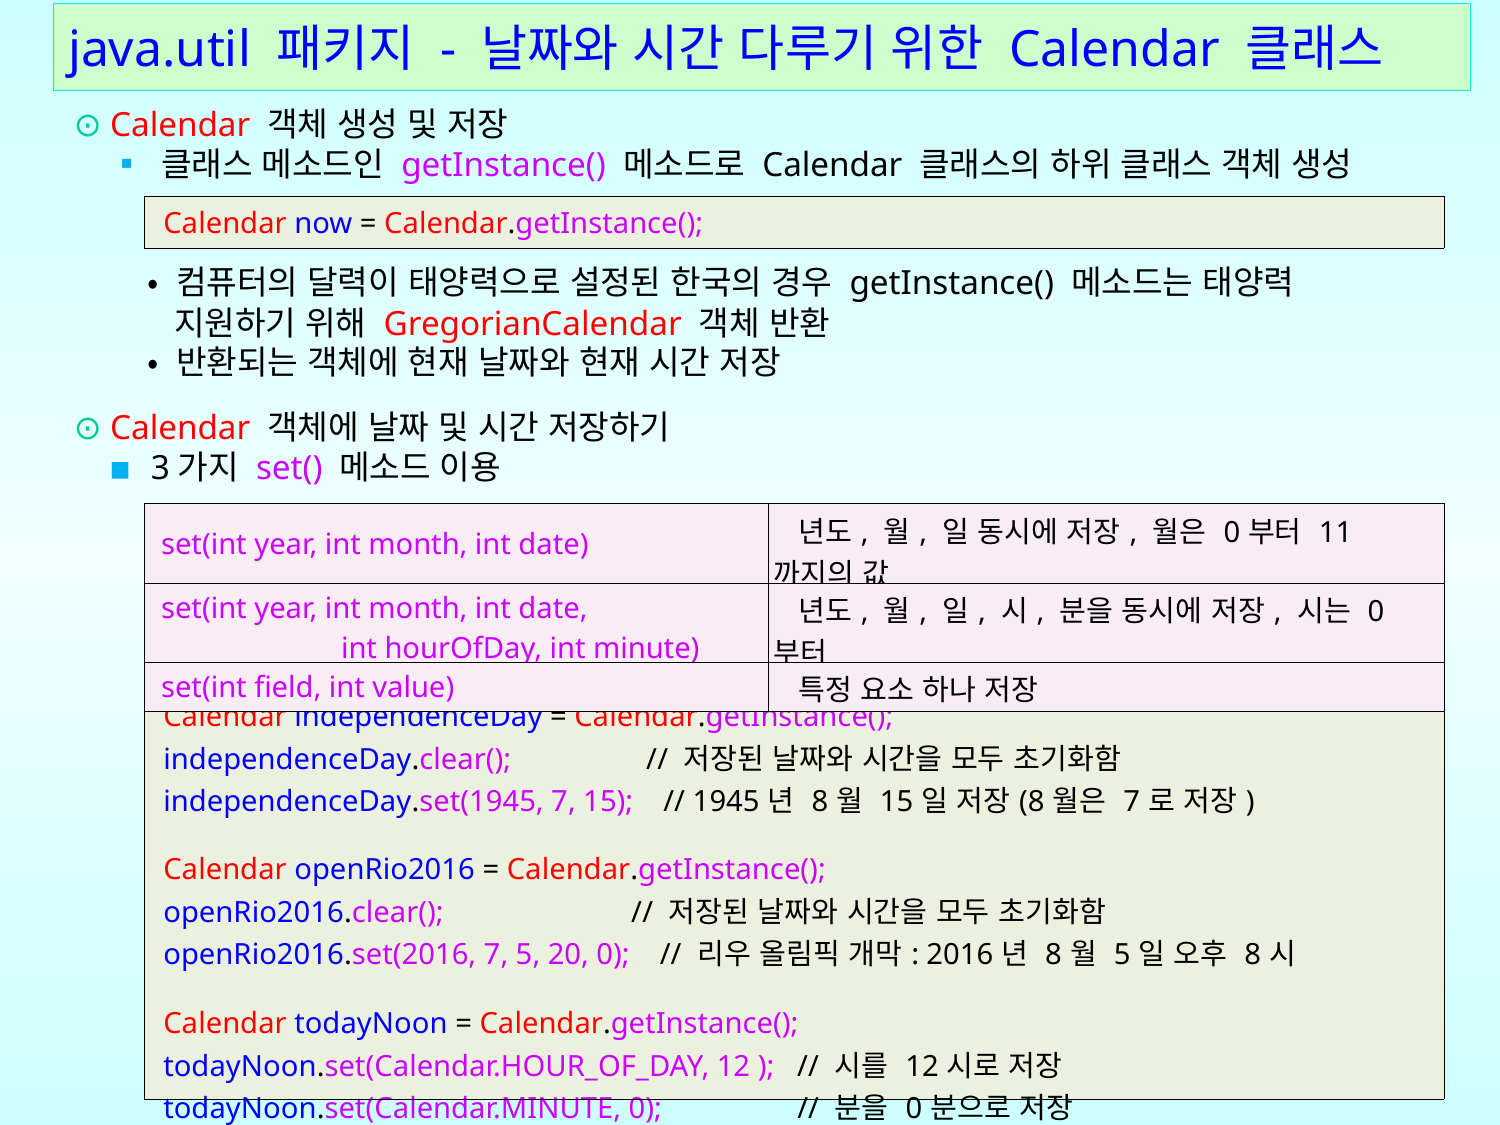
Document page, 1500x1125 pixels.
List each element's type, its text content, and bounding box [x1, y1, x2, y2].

table_cell set(int year, int month, int date, int hourOfDay, int minute) [145, 584, 768, 662]
table_header 년도, 월, 일 동시에 저장, 월은 0부터 11까지의 값 [769, 504, 1444, 583]
table_cell 특정 요소 하나 저장 [769, 663, 1444, 711]
table_header set(int year, int month, int date) [145, 504, 768, 583]
text_box ⊙ Calendar 객체 생성 및 저장 ▪ 클래스 메소드인 getInstance() 메소드로 Calendar 클래스의 하위 클래스 객체 생성 • 컴퓨터의 달력이 태양력으로 설정된 한국의 경우 getInstance() 메소드는 태양력 지원하기 위해 GregorianCalendar 객체 반환 • 반환되는 객체에 현재 날짜와 현재 시간 저장 ⊙ Calendar 객체에 날짜 및 시간 저장하기 ▪ 3가지 set() 메소드 이용 [58, 95, 1471, 494]
table_cell set(int field, int value) [145, 663, 768, 711]
table_header Calendar now = Calendar.getInstance(); [145, 197, 1444, 248]
table_cell 년도, 월, 일, 시, 분을 동시에 저장, 시는 0부터 23까지의 값 [769, 584, 1444, 662]
title java.util 패키지 - 날짜와 시간 다루기 위한 Calendar 클래스 [53, 3, 1471, 91]
table_header Calendar independenceDay = Calendar.getInstance(); independenceDay.clear(); // 저장된 날짜와 시간을 모두 초기화함 independenceDay.set(1945, 7, 15); // 1945년 8월 15일 저장(8월은 7로 저장) Calendar openRio2016 = Calendar.getInstance(); openRio2016.clear(); // 저장된 날짜와 시간을 모두 초기화함 openRio2016.set(2016, 7, 5, 20, 0); // 리우 올림픽 개막: 2016년 8월 5일 오후 8시 Calendar todayNoon = Calendar.getInstance(); todayNoon.set(Calendar.HOUR_OF_DAY, 12 ); // 시를 12시로 저장 todayNoon.set(Calendar.MINUTE, 0); // 분을 0분으로 저장 todayNoon.set(Calendar.SECOND, 0); // 초를 0초로 저장 [145, 712, 1444, 1099]
